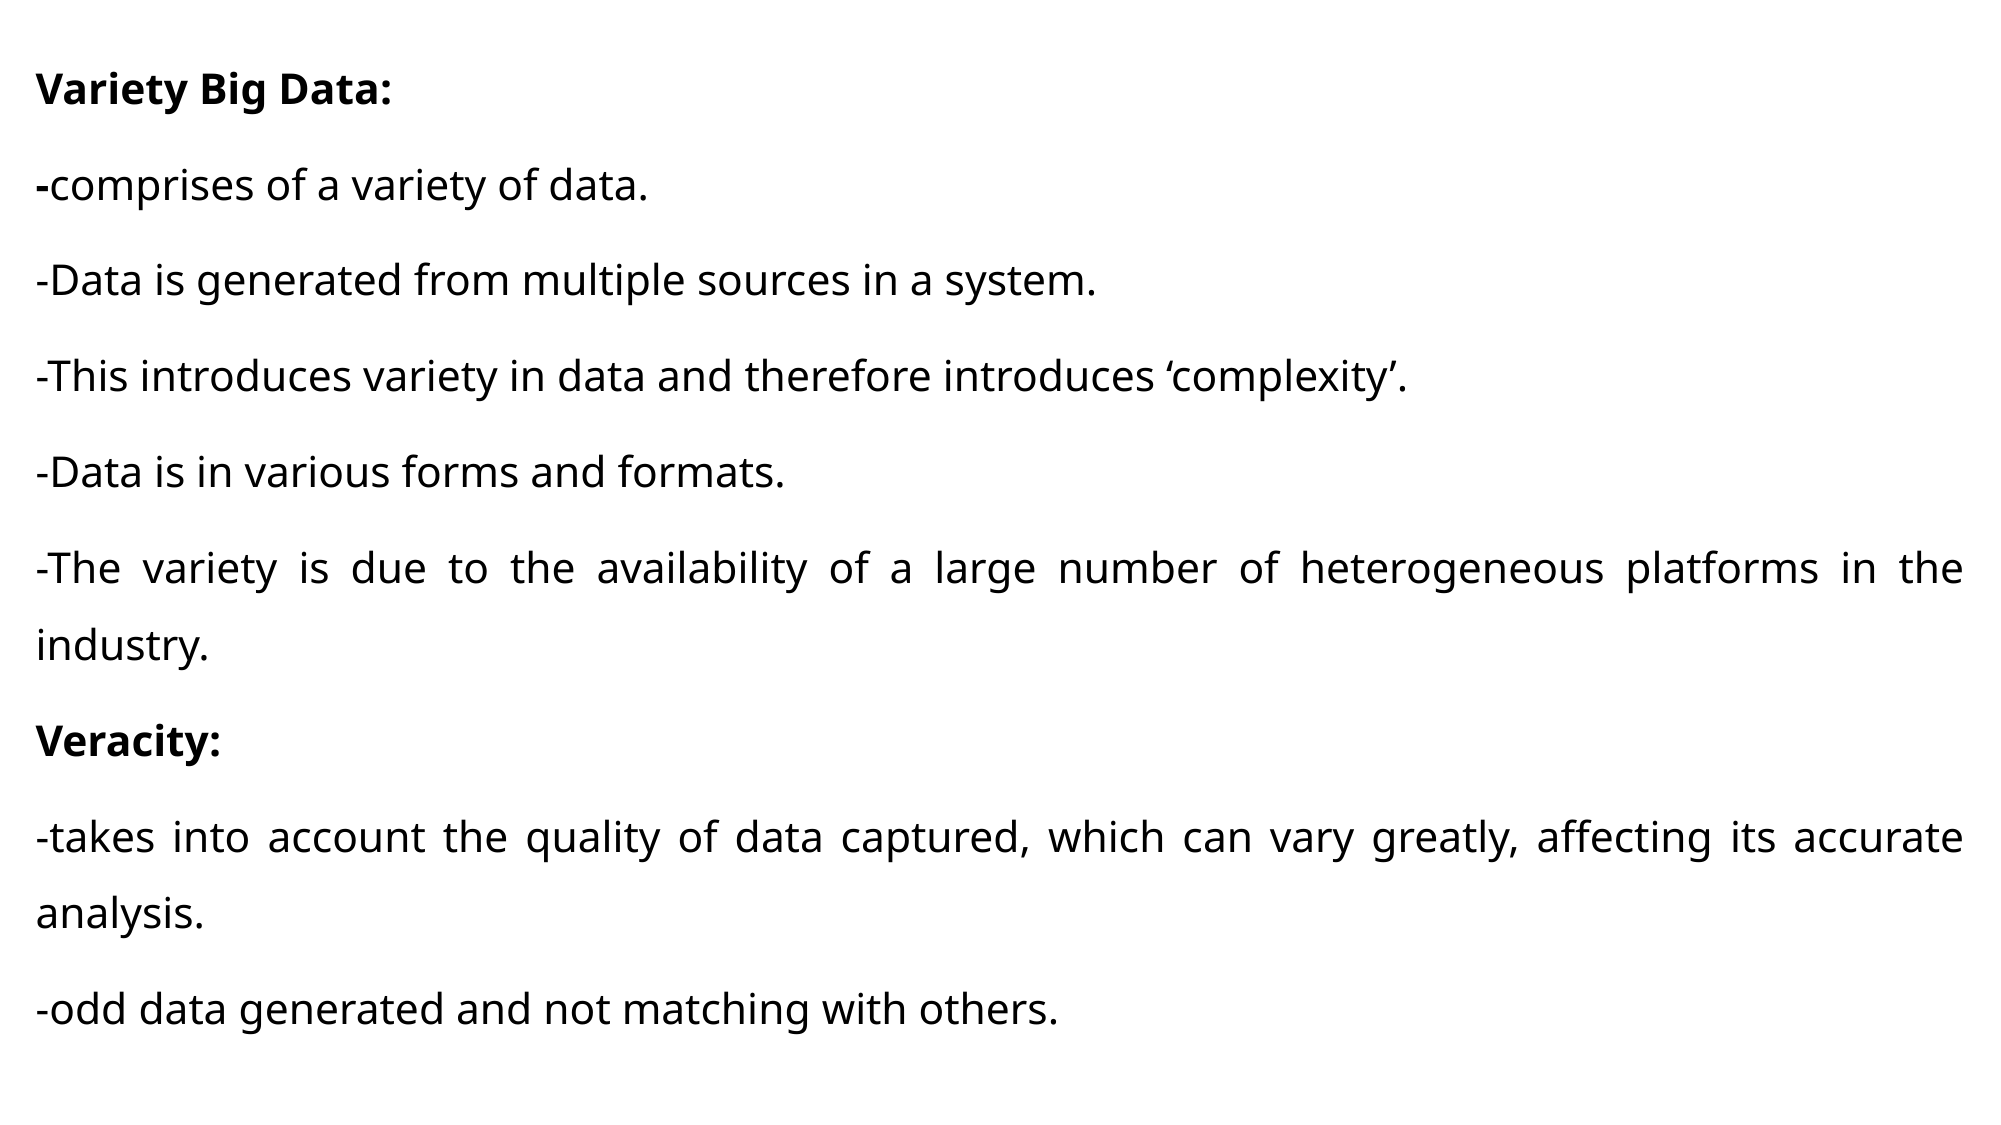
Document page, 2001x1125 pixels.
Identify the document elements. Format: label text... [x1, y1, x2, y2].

list Variety Big Data: -comprises of a variety of data. -Data is generated from multiple sources in a system. -This introduces variety in data and therefore introduces ‘complexity’. -Data is in various forms and formats. -The variety is due to the availability of a large number of heterogeneous platforms in the industry. Veracity: -takes into account the quality of data captured, which can vary greatly, affecting its accurate analysis. -odd data generated and not matching with others. [20, 28, 1980, 1043]
